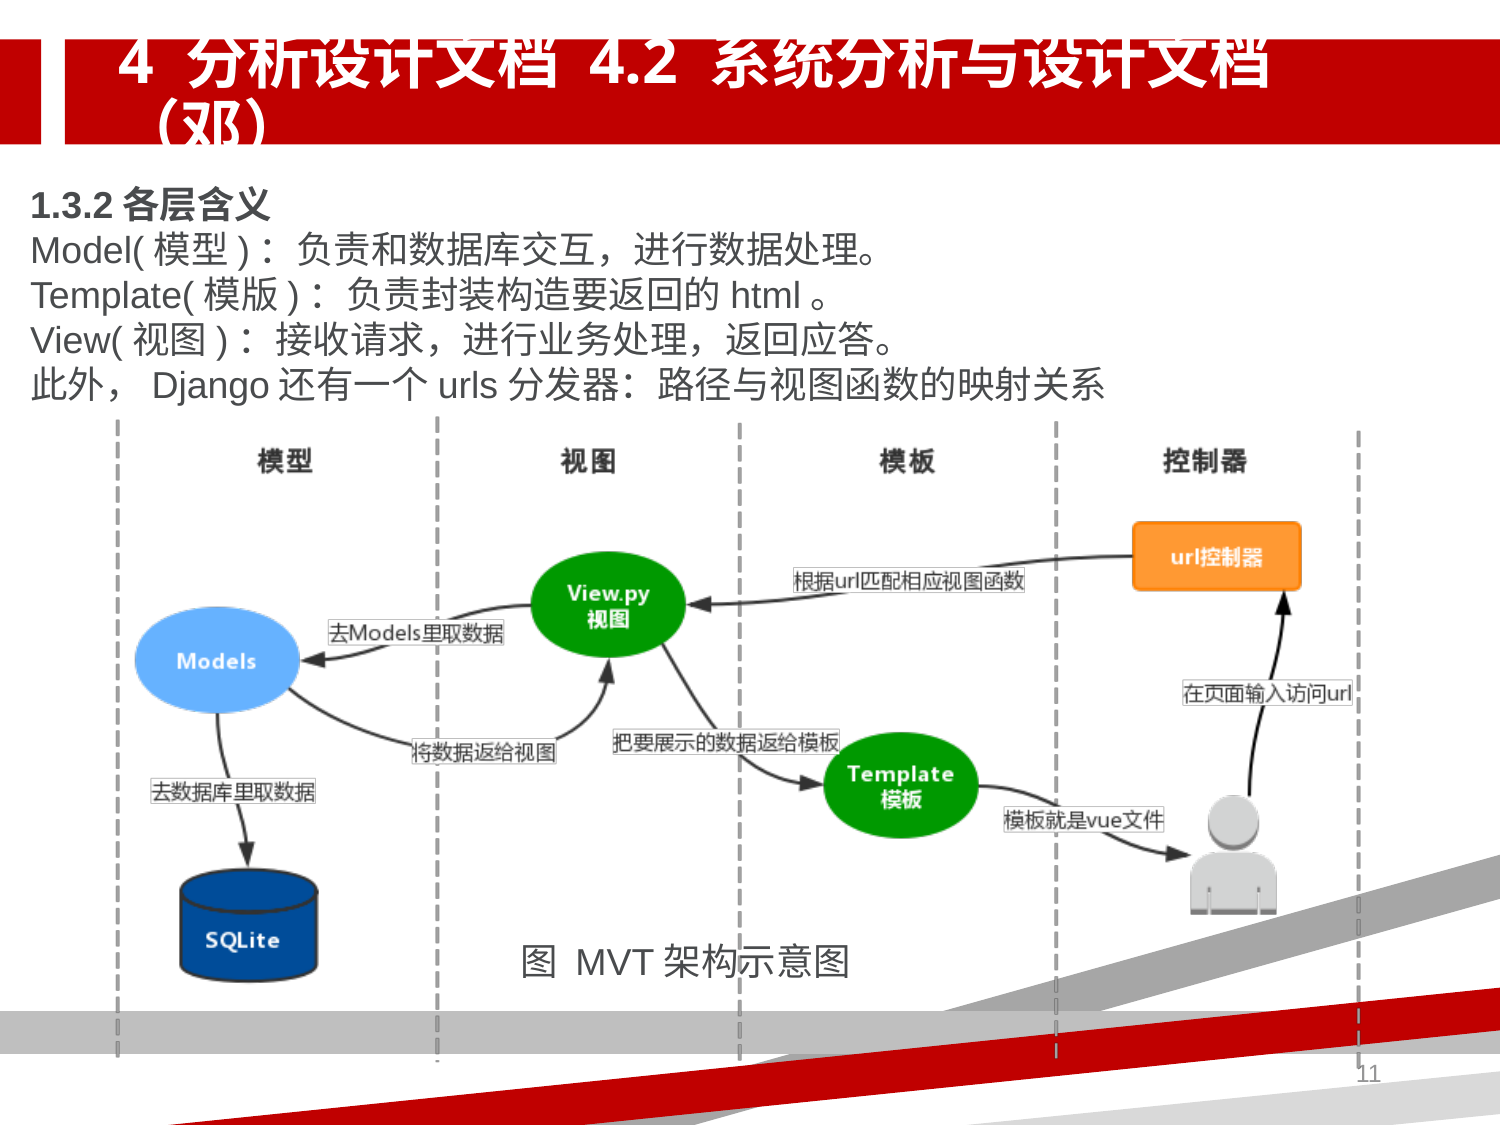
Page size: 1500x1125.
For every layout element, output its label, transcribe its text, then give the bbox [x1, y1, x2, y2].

title 4 分析设计文档 4.2 系统分析与设计文档（邓） [103, 40, 1397, 154]
text_box 1.3.2各层含义 Model(模型)：负责和数据库交互，进行数据处理。 Template(模版)：负责封装构造要返回的html。 View(视图)：接收请求，进行业务处理，返回应答。 此外，Django还有一个urls分发器：路径与视图函数的映射关系 [15, 173, 1310, 414]
picture [42, 341, 1457, 1125]
